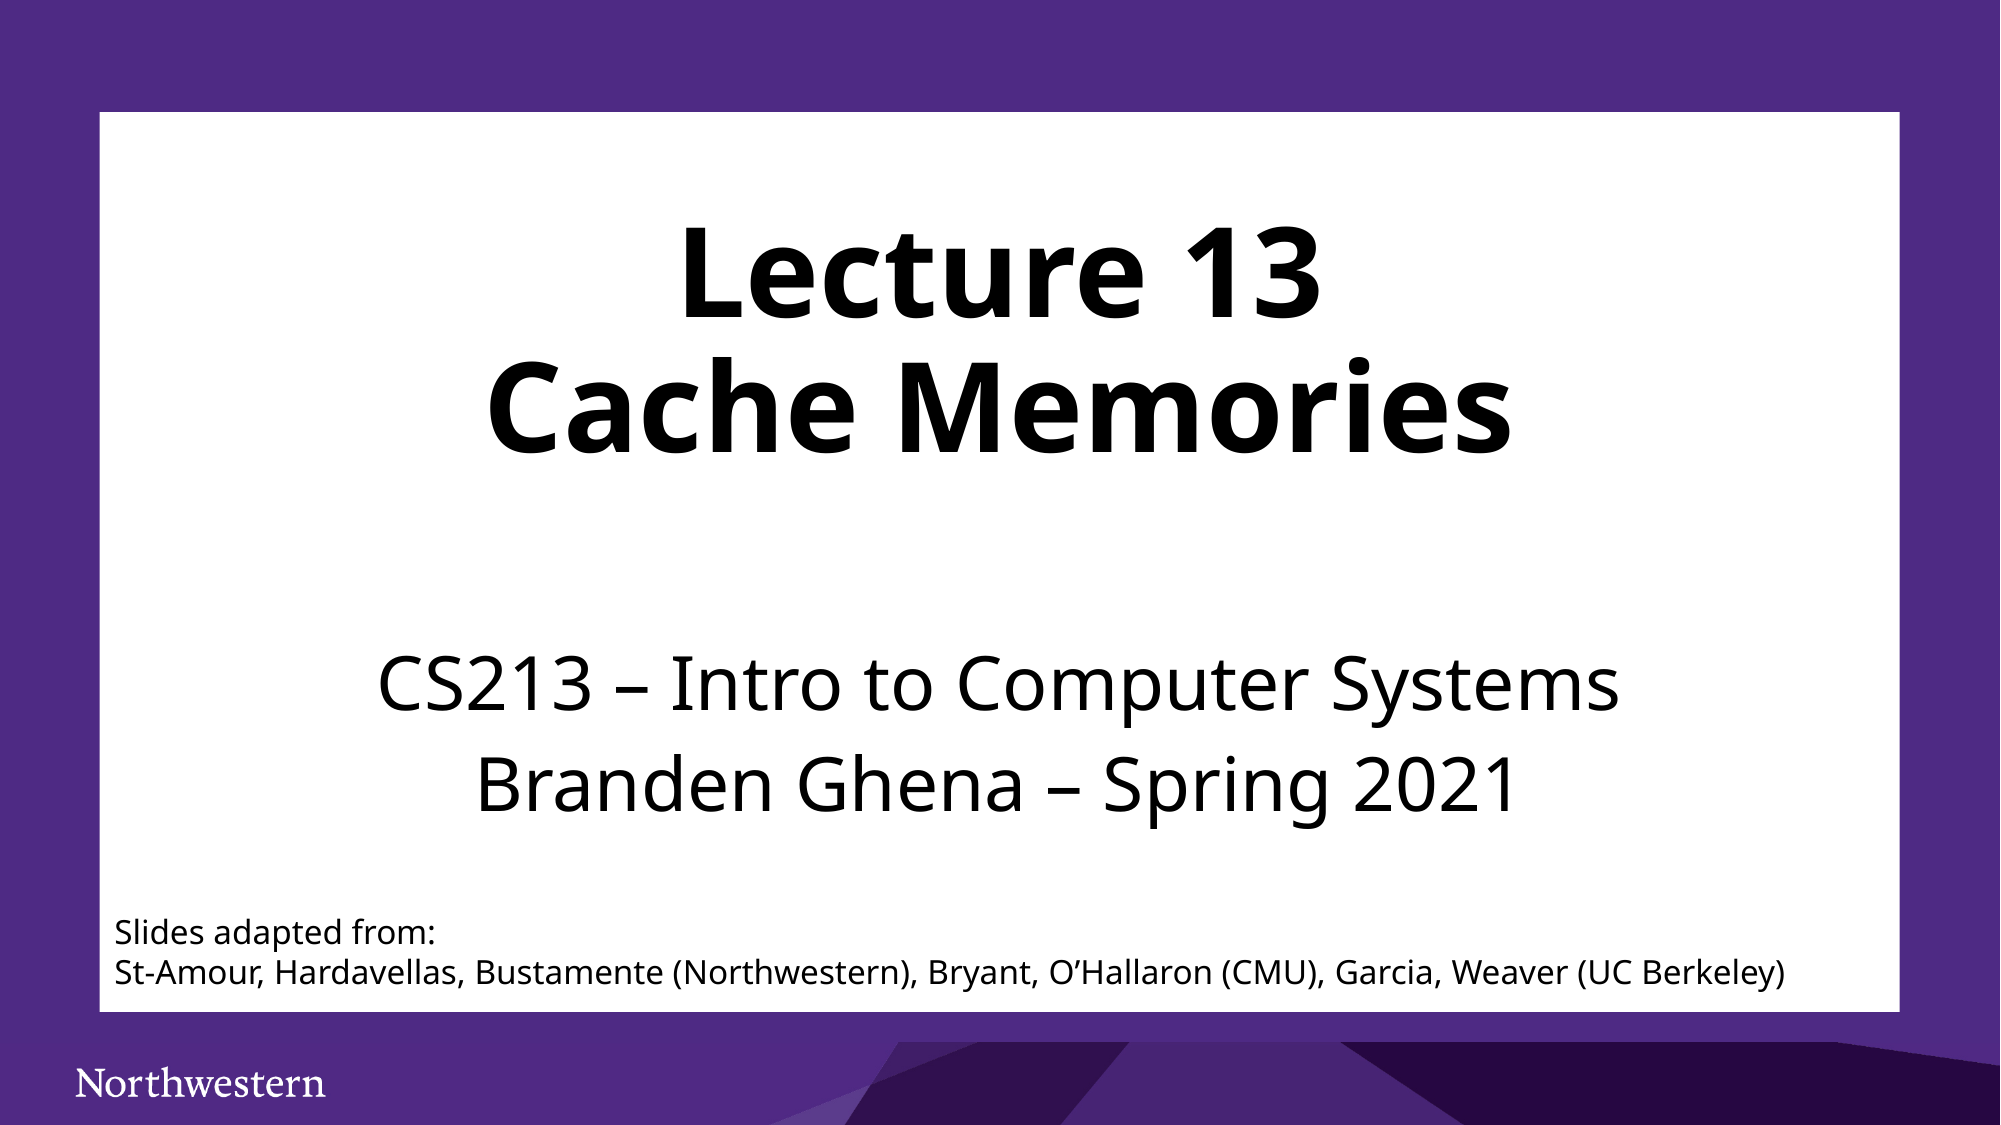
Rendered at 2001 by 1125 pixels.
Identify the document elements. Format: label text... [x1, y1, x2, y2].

subtitle CS213 – Intro to Computer Systems Branden Ghena – Spring 2021 [99, 637, 1900, 863]
text_box Slides adapted from: St-Amour, Hardavellas, Bustamente (Northwestern), Bryant, O’Hallaron (CMU), Garcia, Weaver (UC Berkeley) [99, 904, 1900, 999]
title Lecture 13 Cache Memories [99, 112, 1900, 488]
picture [0, 1042, 2000, 1125]
